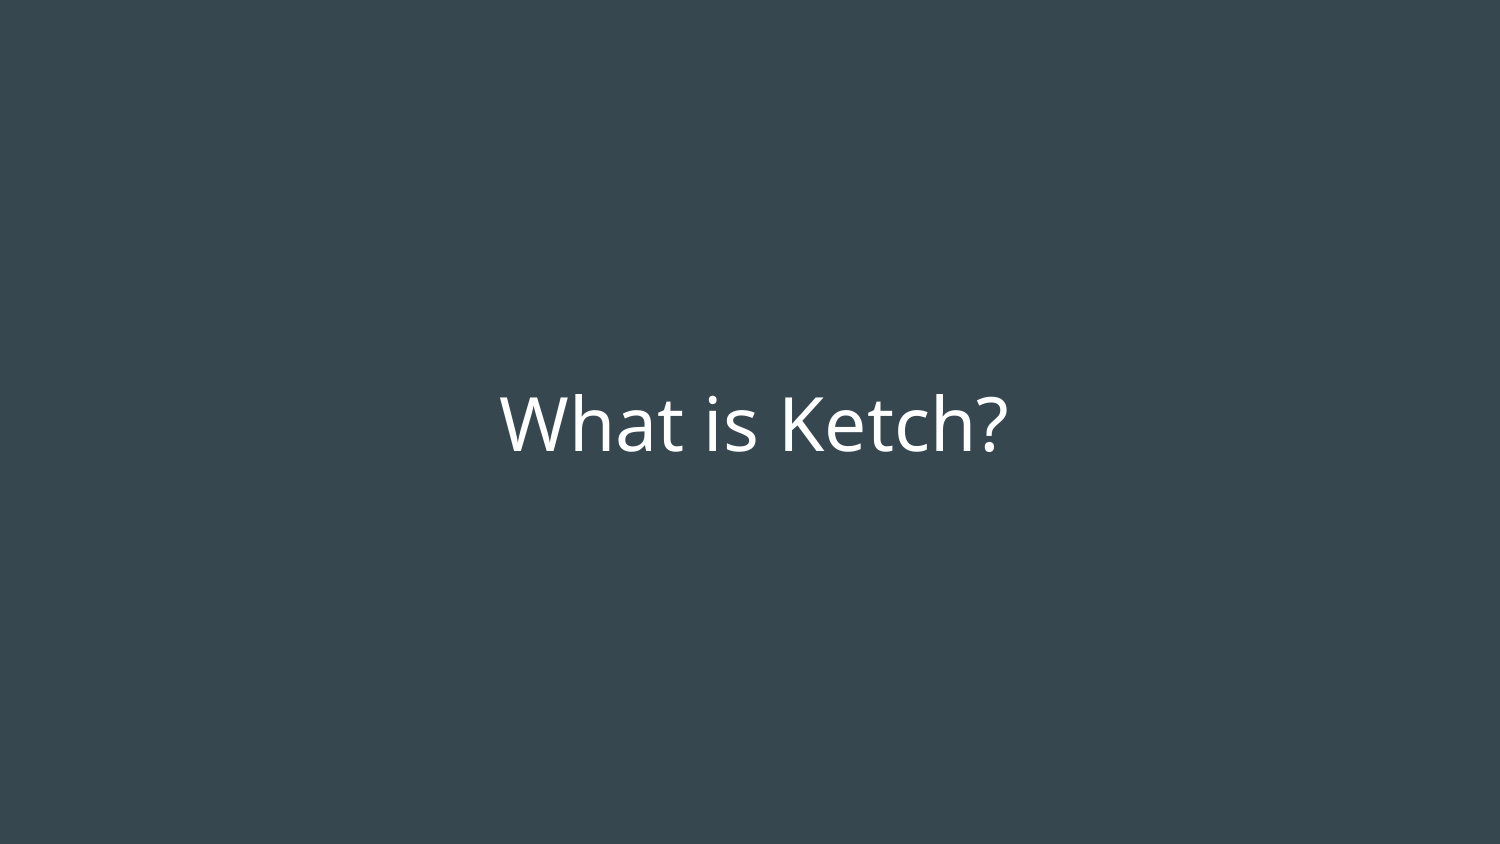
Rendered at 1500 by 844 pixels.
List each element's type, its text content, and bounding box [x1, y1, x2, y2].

title What is Ketch? [110, 351, 1399, 493]
